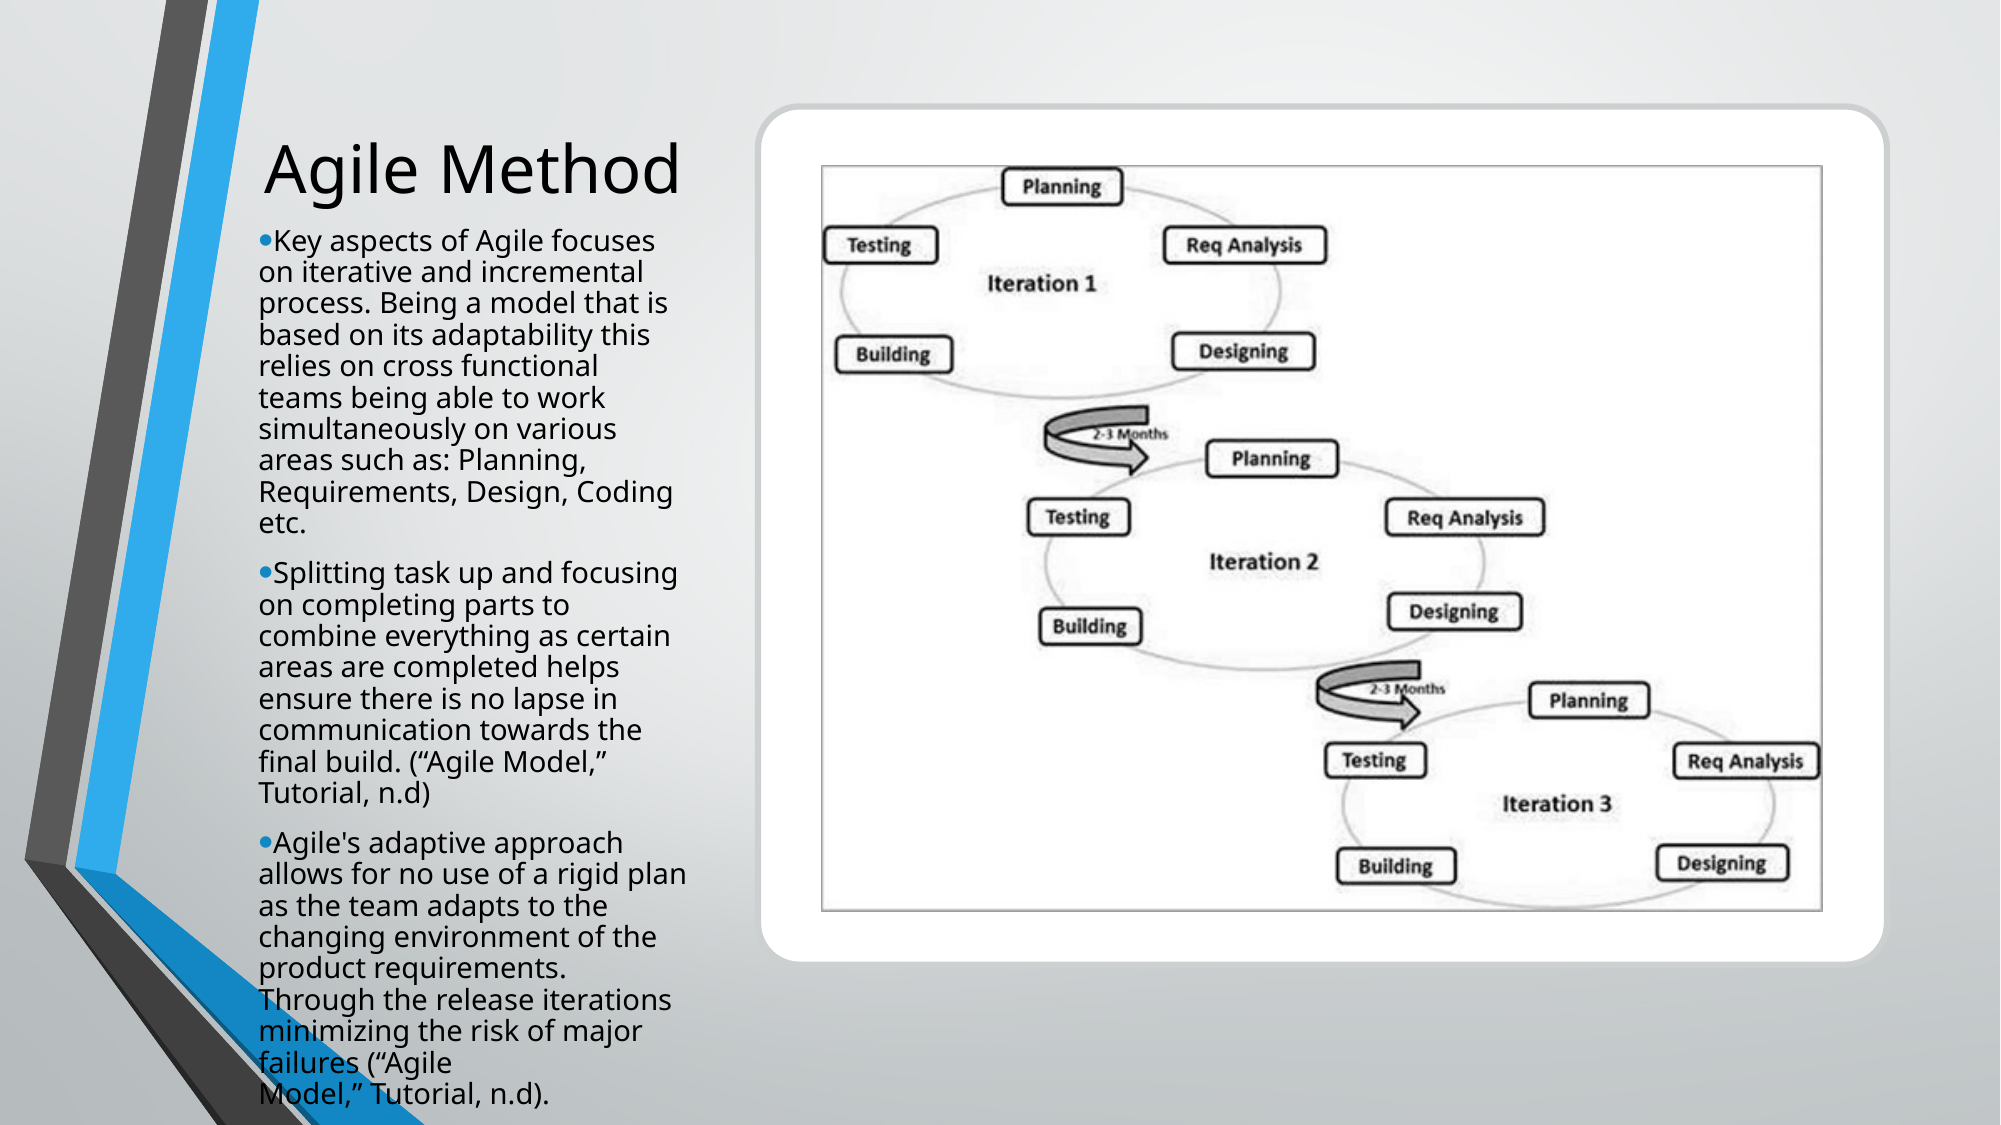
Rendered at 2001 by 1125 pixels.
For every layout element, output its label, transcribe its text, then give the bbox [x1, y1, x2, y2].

title Agile Method [425, 22, 705, 311]
picture [821, 165, 1823, 912]
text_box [24, 0, 425, 1125]
text_box Key aspects of Agile focuses on iterative and incremental process. Being a model that is based on its adaptability this relies on cross functional teams being able to work simultaneously on various areas such as: Planning, Requirements, Design, Coding etc. Splitting task up and focusing on completing parts to combine everything as certain areas are completed helps ensure there is no lapse in communication towards the final build. (“Agile Model,” Tutorial, n.d) Agile's adaptive approach allows for no use of a rigid plan as the team adapts to the changing environment of the product requirements. Through the release iterations minimizing the risk of major failures (“Agile Model,” Tutorial, n.d). [425, 322, 705, 1015]
text_box [756, 105, 1889, 967]
